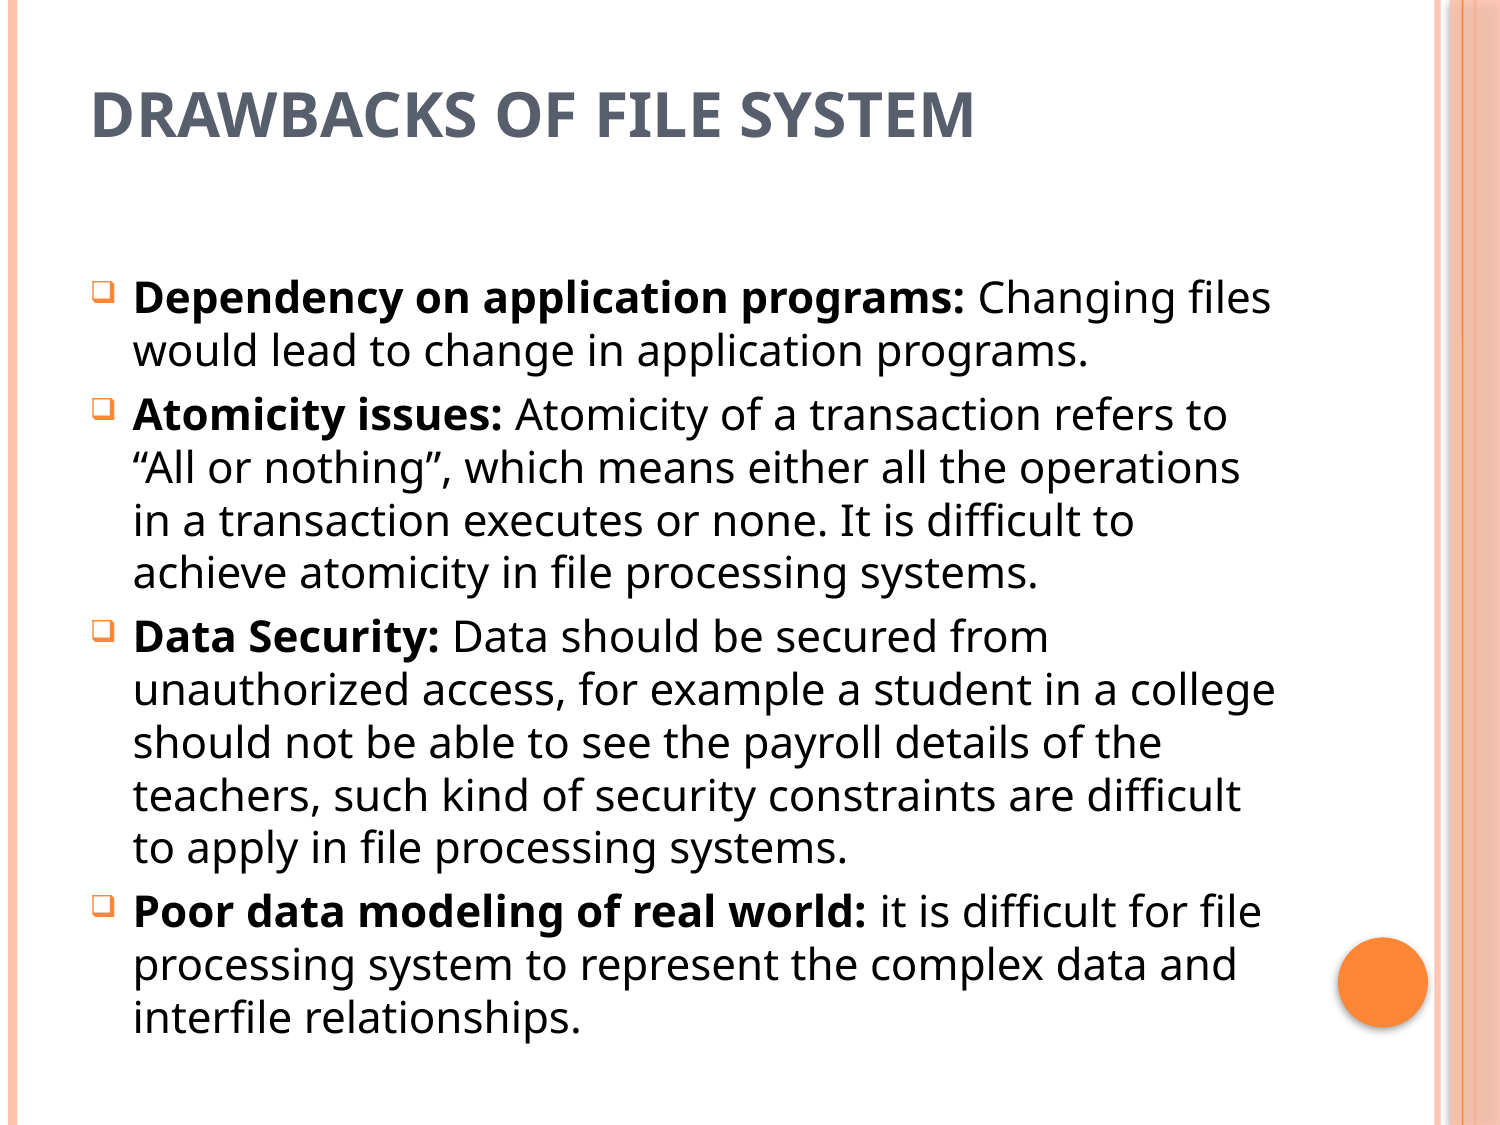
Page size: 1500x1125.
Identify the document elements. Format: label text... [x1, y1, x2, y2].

title Drawbacks of File system [75, 45, 1300, 233]
list Dependency on application programs: Changing files would lead to change in application programs. Atomicity issues: Atomicity of a transaction refers to “All or nothing”, which means either all the operations in a transaction executes or none. It is difficult to achieve atomicity in file processing systems. Data Security: Data should be secured from unauthorized access, for example a student in a college should not be able to see the payroll details of the teachers, such kind of security constraints are difficult to apply in file processing systems. Poor data modeling of real world: it is difficult for file processing system to represent the complex data and interfile relationships. [75, 262, 1300, 1062]
